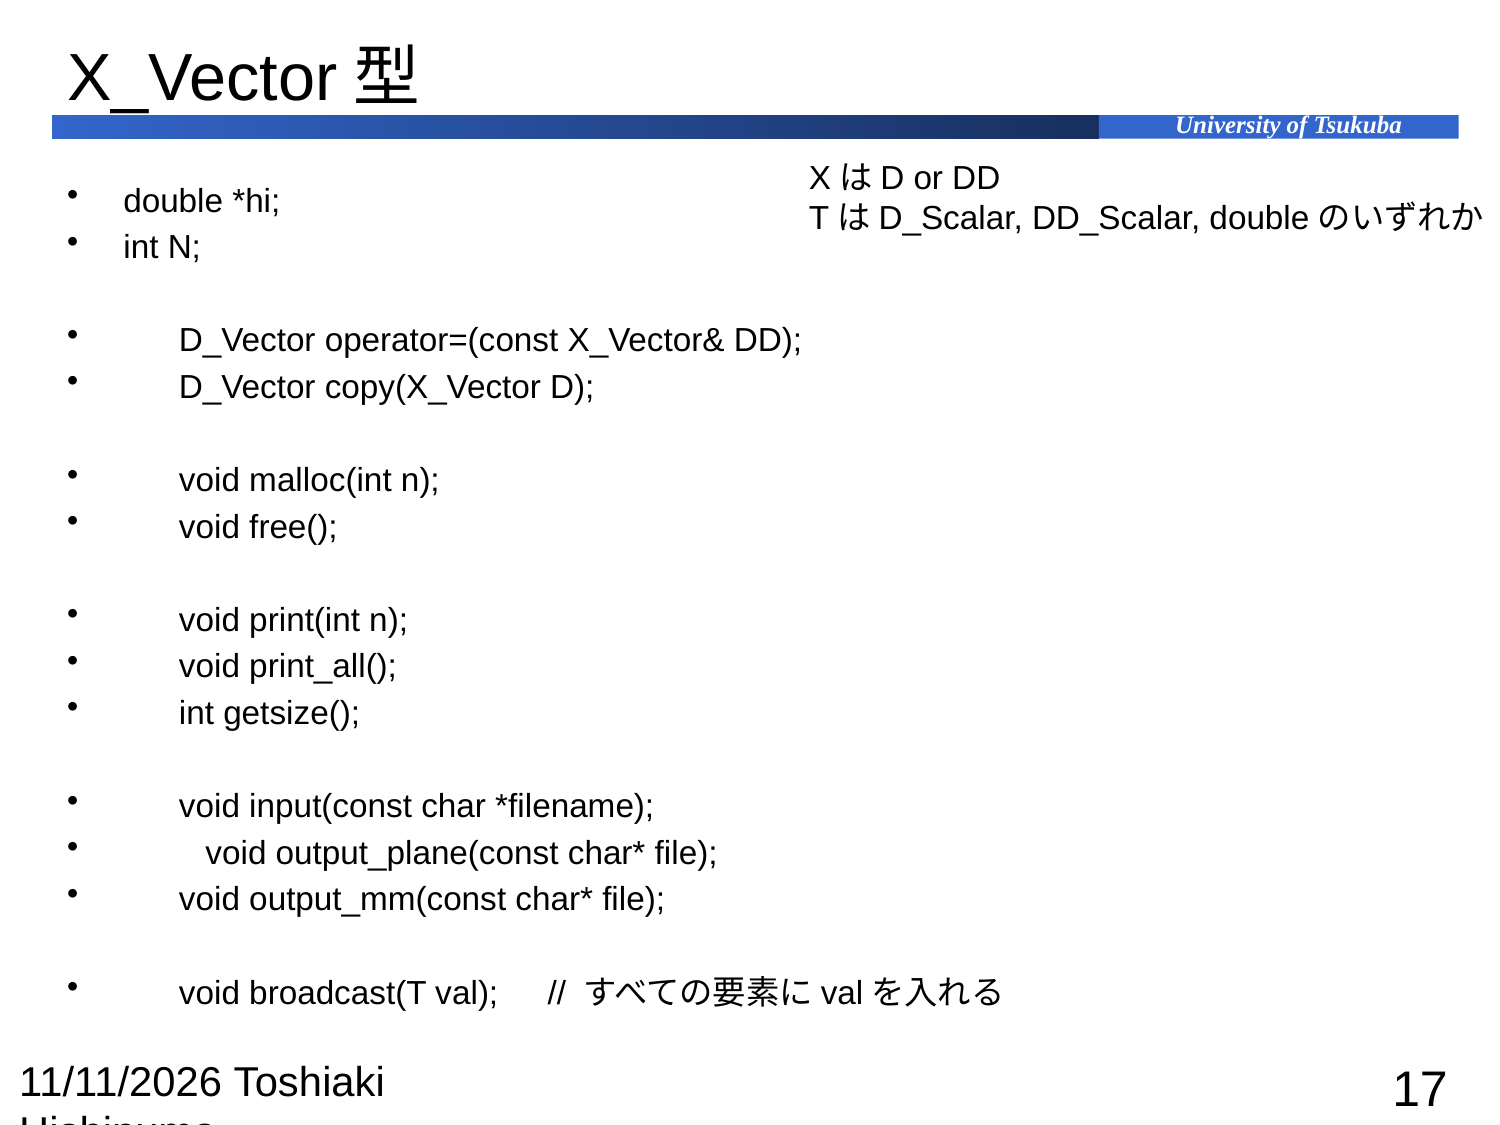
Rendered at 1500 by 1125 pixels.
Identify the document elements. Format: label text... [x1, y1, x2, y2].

title X_Vector型 [51, 32, 1459, 116]
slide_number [4, 1047, 597, 1107]
list double *hi; int N; D_Vector operator=(const X_Vector& DD); D_Vector copy(X_Vector D); void malloc(int n); void free(); void print(int n); void print_all(); int getsize(); void input(const char *filename); void output_plane(const char* file); void output_mm(const char* file); void broadcast(T val); // すべての要素にvalを入れる [51, 170, 1459, 1043]
slide_number 17 [1112, 1048, 1463, 1093]
text_box XはD or DD TはD_Scalar, DD_Scalar, doubleのいずれか [794, 148, 1500, 244]
